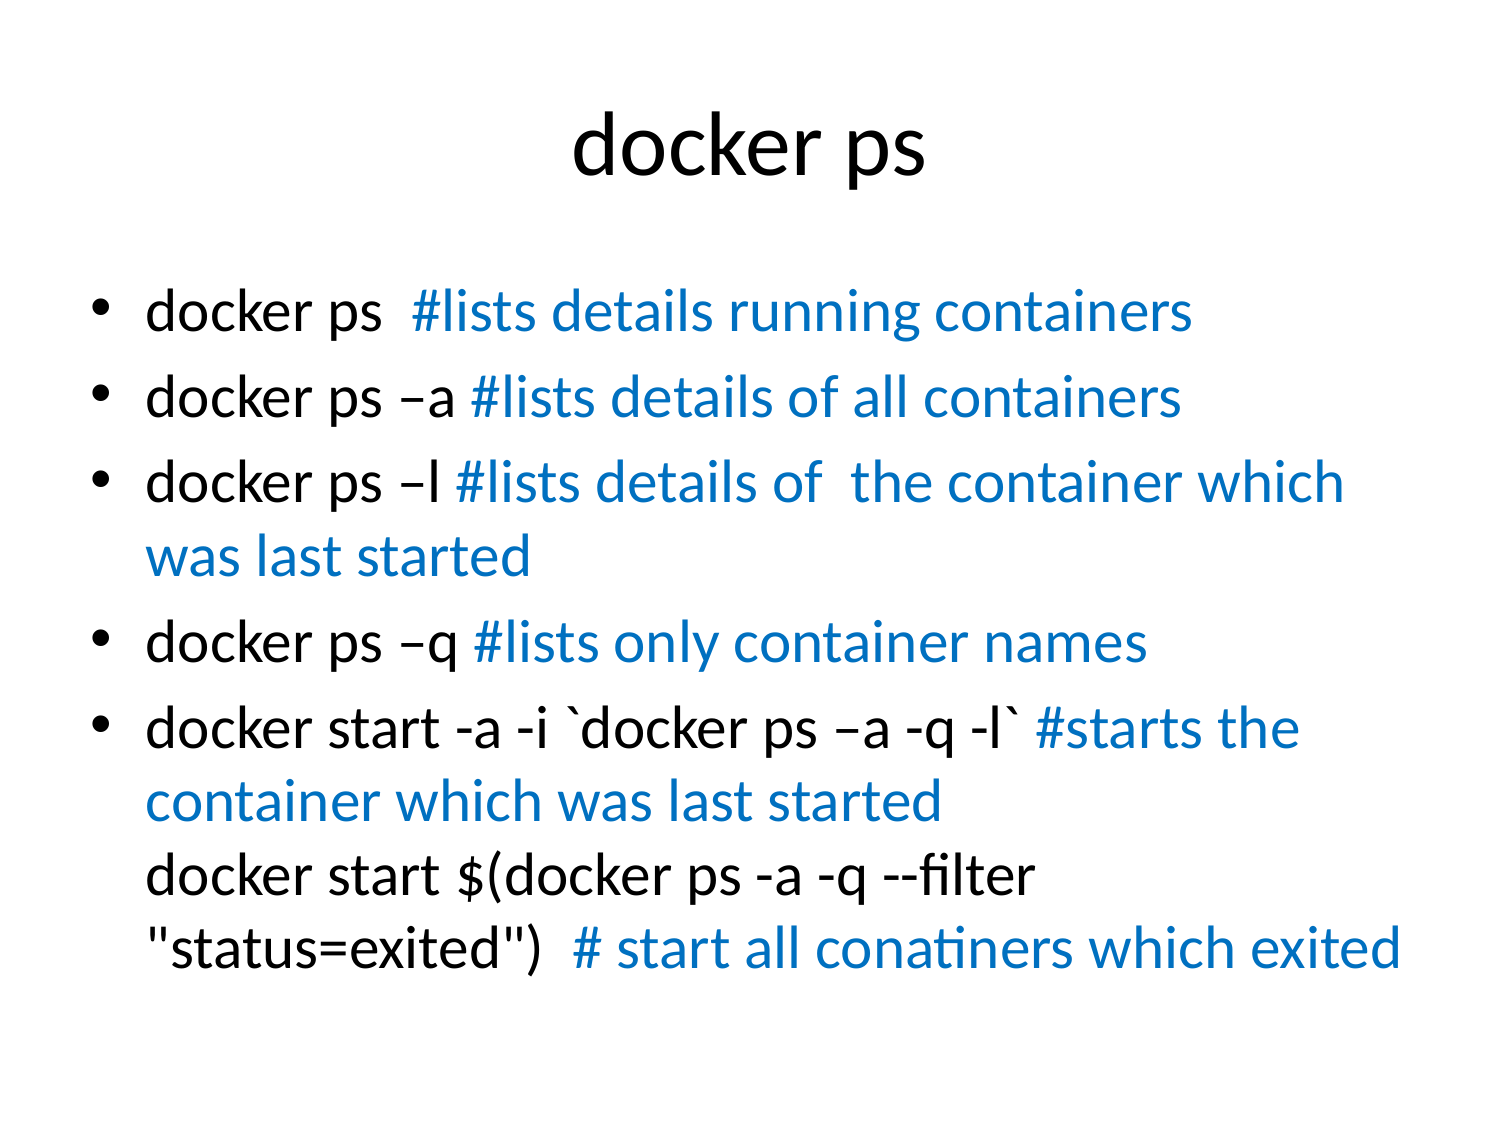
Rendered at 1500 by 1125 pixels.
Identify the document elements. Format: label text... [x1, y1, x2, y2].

title docker ps [75, 45, 1425, 233]
list docker ps #lists details running containers docker ps –a #lists details of all containers docker ps –l #lists details of the container which was last started docker ps –q #lists only container names docker start -a -i `docker ps –a -q -l` #starts the container which was last started docker start $(docker ps -a -q --filter "status=exited") # start all conatiners which exited [75, 262, 1425, 1005]
